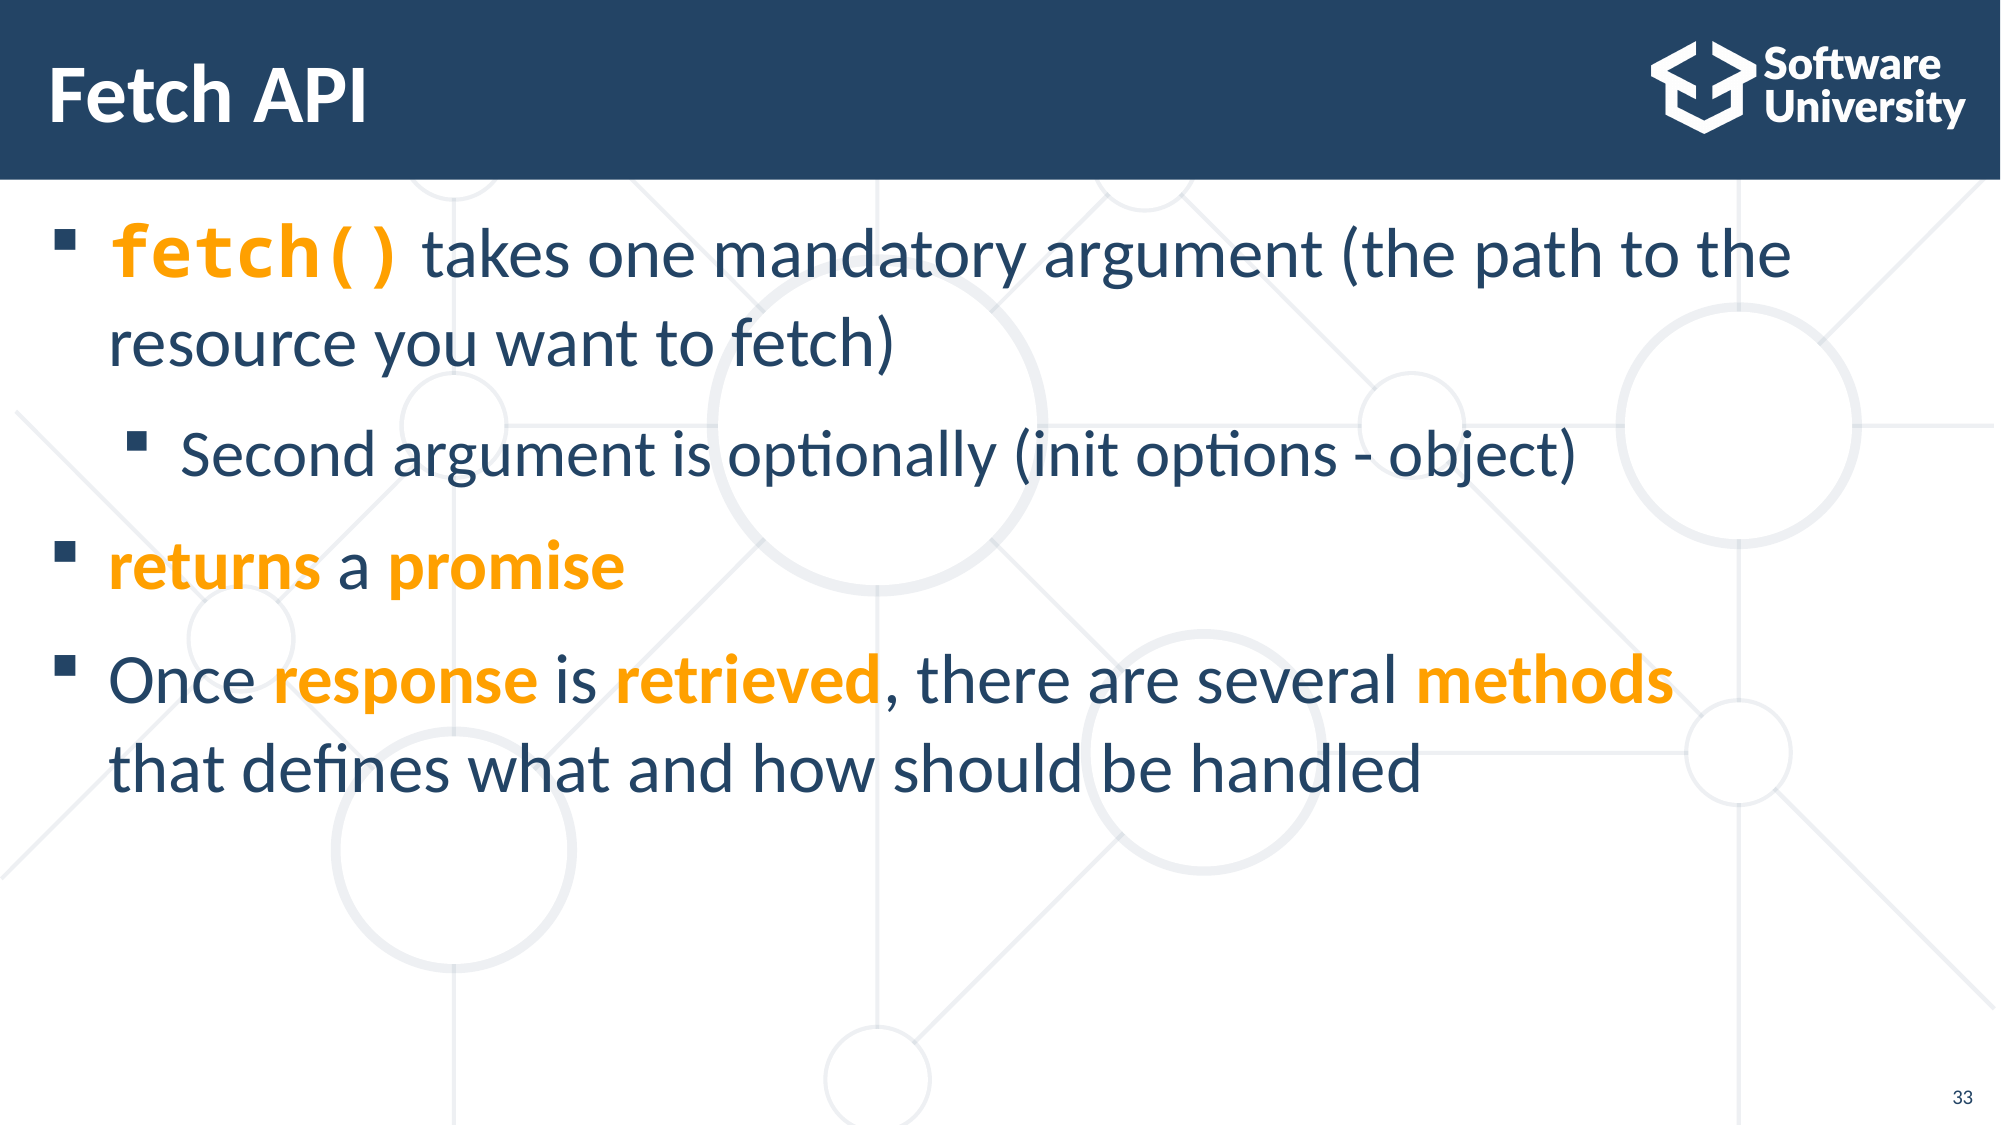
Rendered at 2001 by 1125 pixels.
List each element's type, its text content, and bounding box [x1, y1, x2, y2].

picture [1651, 41, 1966, 134]
list fetch() takes one mandatory argument (the path to the resource you want to fetch) Second argument is optionally (init options - object) returns a promise Once response is retrieved, there are several methods that defines what and how should be handled [31, 196, 1970, 1104]
title Fetch API [31, 16, 1625, 162]
slide_number 33 [1927, 1067, 1989, 1117]
